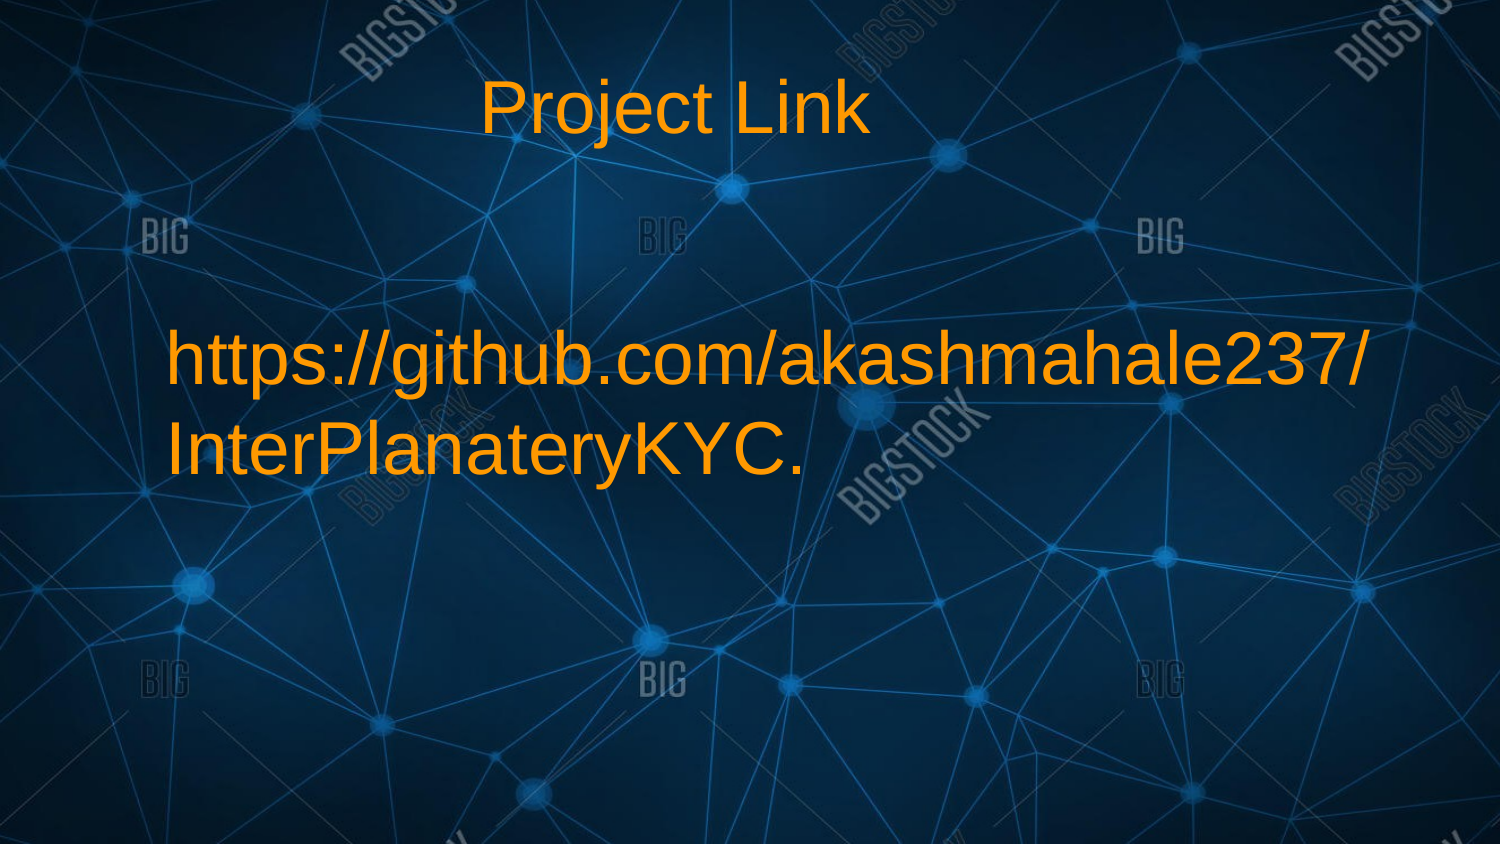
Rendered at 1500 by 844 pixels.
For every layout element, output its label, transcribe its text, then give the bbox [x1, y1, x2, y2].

picture [0, 0, 1500, 844]
title https://github.com/akashmahale237/InterPlanateryKYC. [75, 255, 1425, 595]
text_box Project Link [215, 43, 1241, 168]
